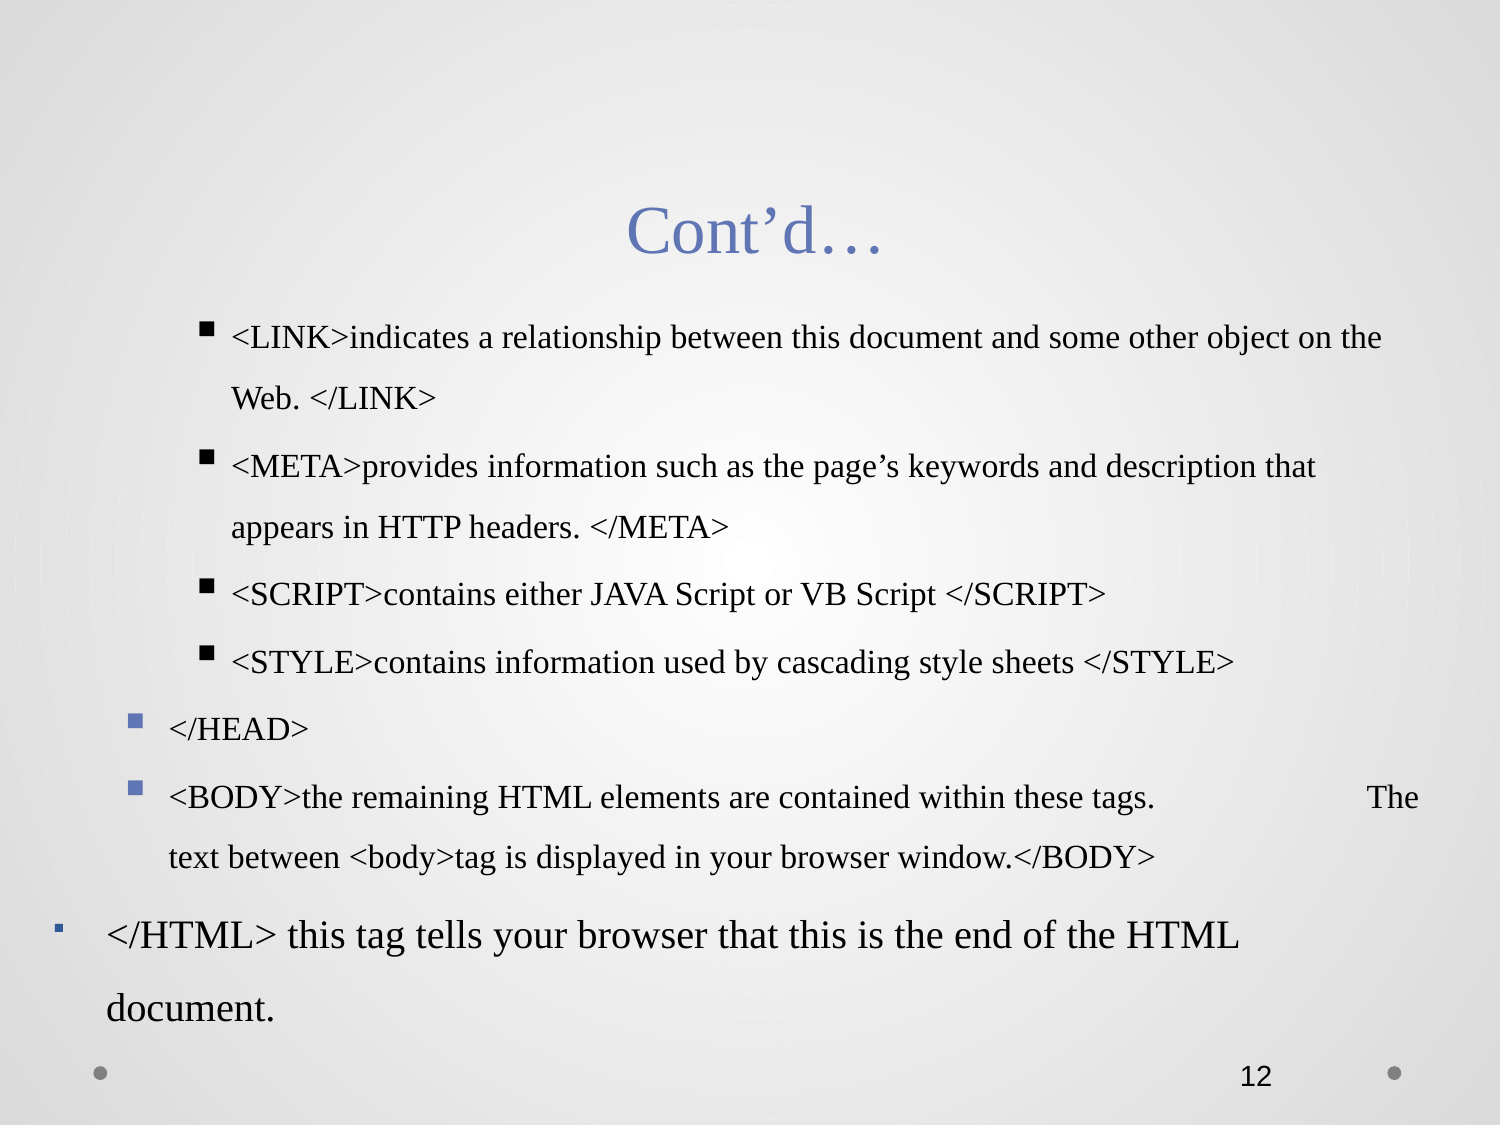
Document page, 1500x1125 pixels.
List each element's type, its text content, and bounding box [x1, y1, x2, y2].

list <LINK>indicates a relationship between this document and some other object on the Web. </LINK> <META>provides information such as the page’s keywords and description that appears in HTTP headers. </META> <SCRIPT>contains either JAVA Script or VB Script </SCRIPT> <STYLE>contains information used by cascading style sheets </STYLE> </HEAD> <BODY>the remaining HTML elements are contained within these tags. The text between <body>tag is displayed in your browser window.</BODY> </HTML> this tag tells your browser that this is the end of the HTML document. [37, 287, 1463, 1038]
title Cont’d… [125, 87, 1388, 275]
text_box 12 [1125, 1049, 1388, 1125]
